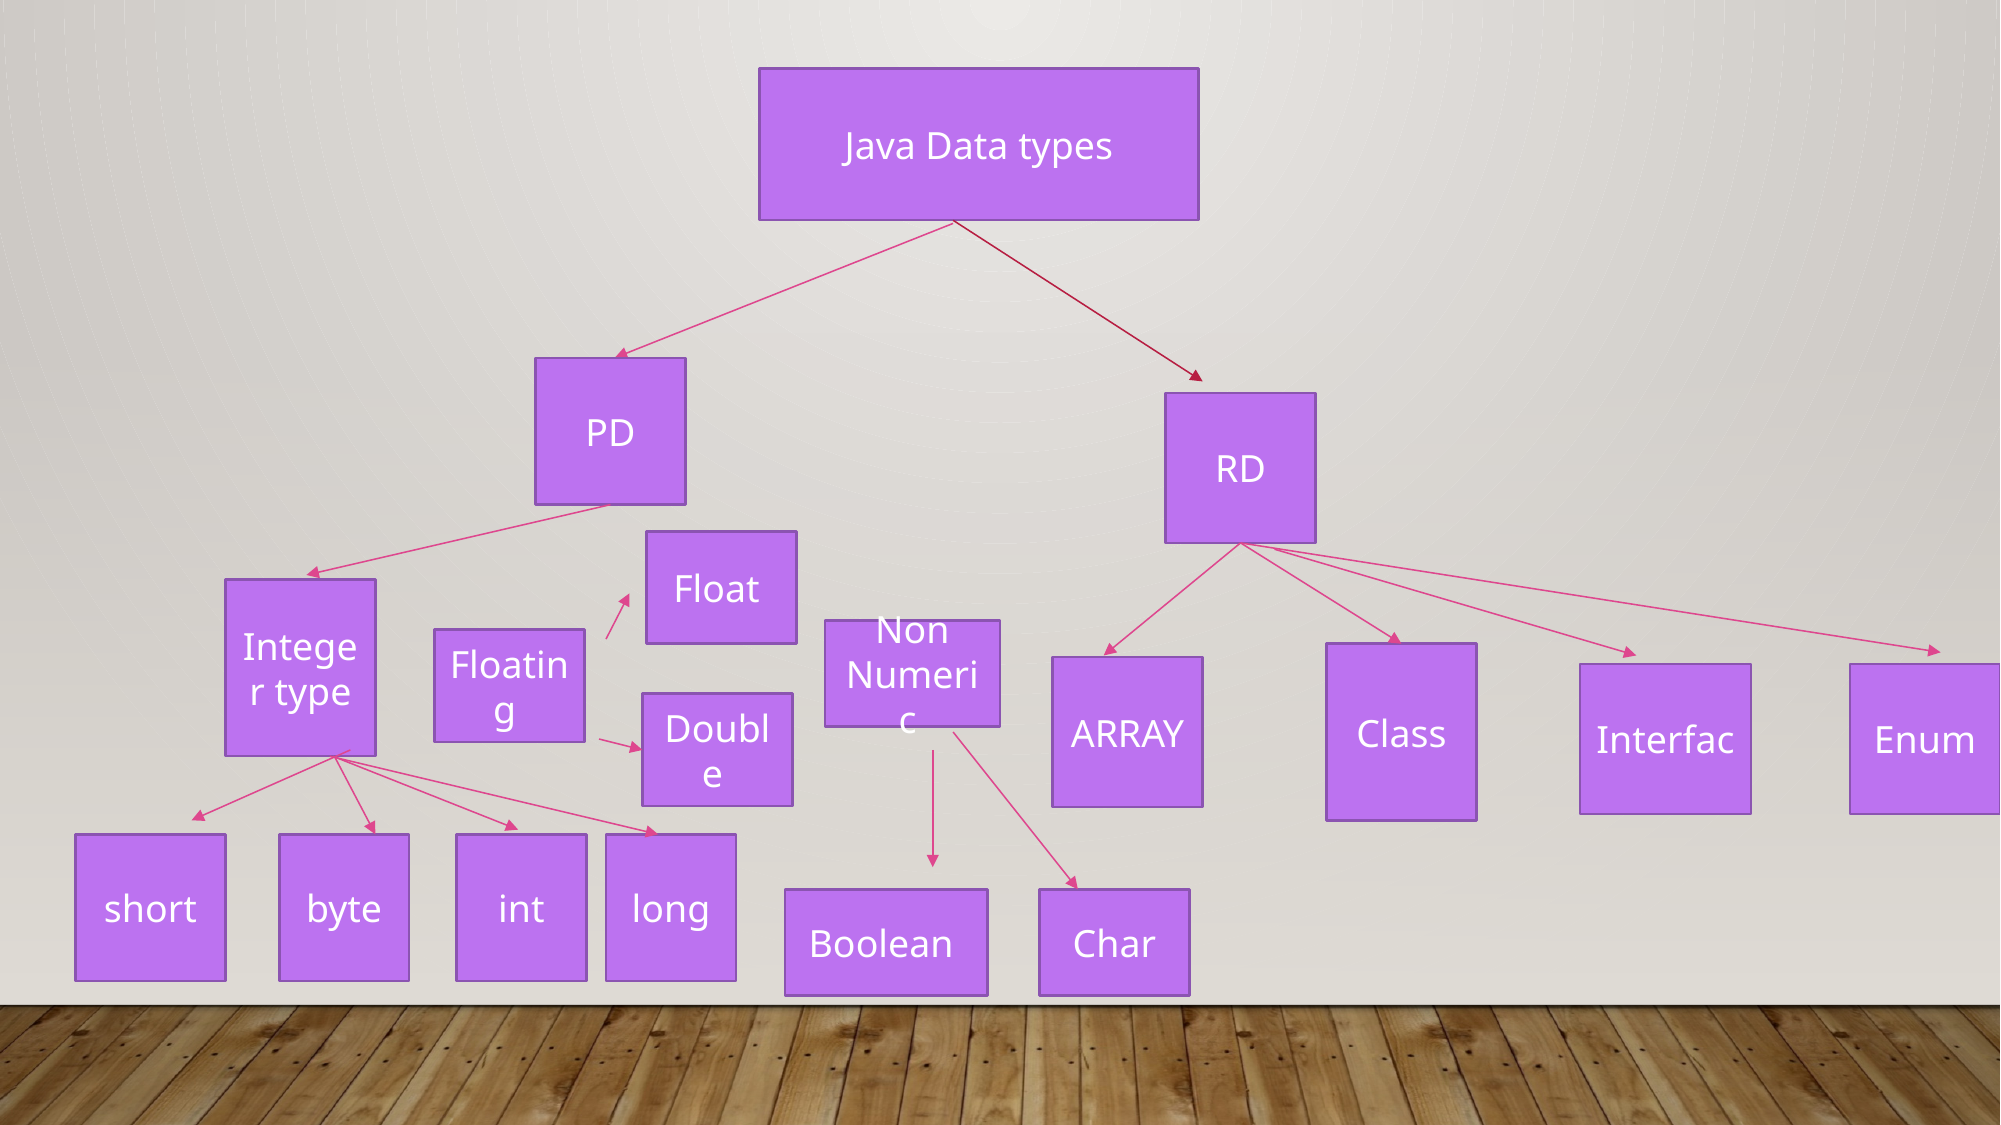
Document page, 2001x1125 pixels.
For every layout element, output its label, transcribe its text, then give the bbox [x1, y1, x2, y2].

text_box long [605, 833, 737, 982]
picture [0, 1005, 2000, 1125]
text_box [329, 755, 659, 835]
text_box RD [1164, 392, 1317, 542]
text_box Float [645, 530, 798, 645]
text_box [1103, 542, 1241, 656]
text_box byte [278, 833, 410, 982]
text_box Boolean [784, 888, 989, 997]
text_box Integer type [224, 578, 377, 755]
text_box Char [1038, 888, 1191, 997]
text_box short [74, 833, 227, 982]
text_box Enum [1849, 663, 2000, 815]
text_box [191, 749, 351, 821]
text_box ARRAY [1051, 656, 1204, 808]
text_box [605, 593, 630, 640]
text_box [952, 220, 1203, 382]
text_box Non Numeric [824, 619, 1001, 728]
text_box Floating [433, 628, 586, 743]
text_box Class [1325, 656, 1478, 822]
text_box Double [641, 692, 794, 807]
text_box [598, 738, 643, 751]
text_box int [455, 835, 588, 982]
text_box Interfac [1579, 663, 1752, 815]
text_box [306, 504, 611, 576]
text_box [952, 731, 1079, 890]
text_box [1240, 542, 1941, 653]
text_box Java Data types [758, 67, 1200, 221]
text_box PD [534, 357, 687, 506]
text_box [1274, 548, 1637, 656]
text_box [614, 223, 952, 359]
